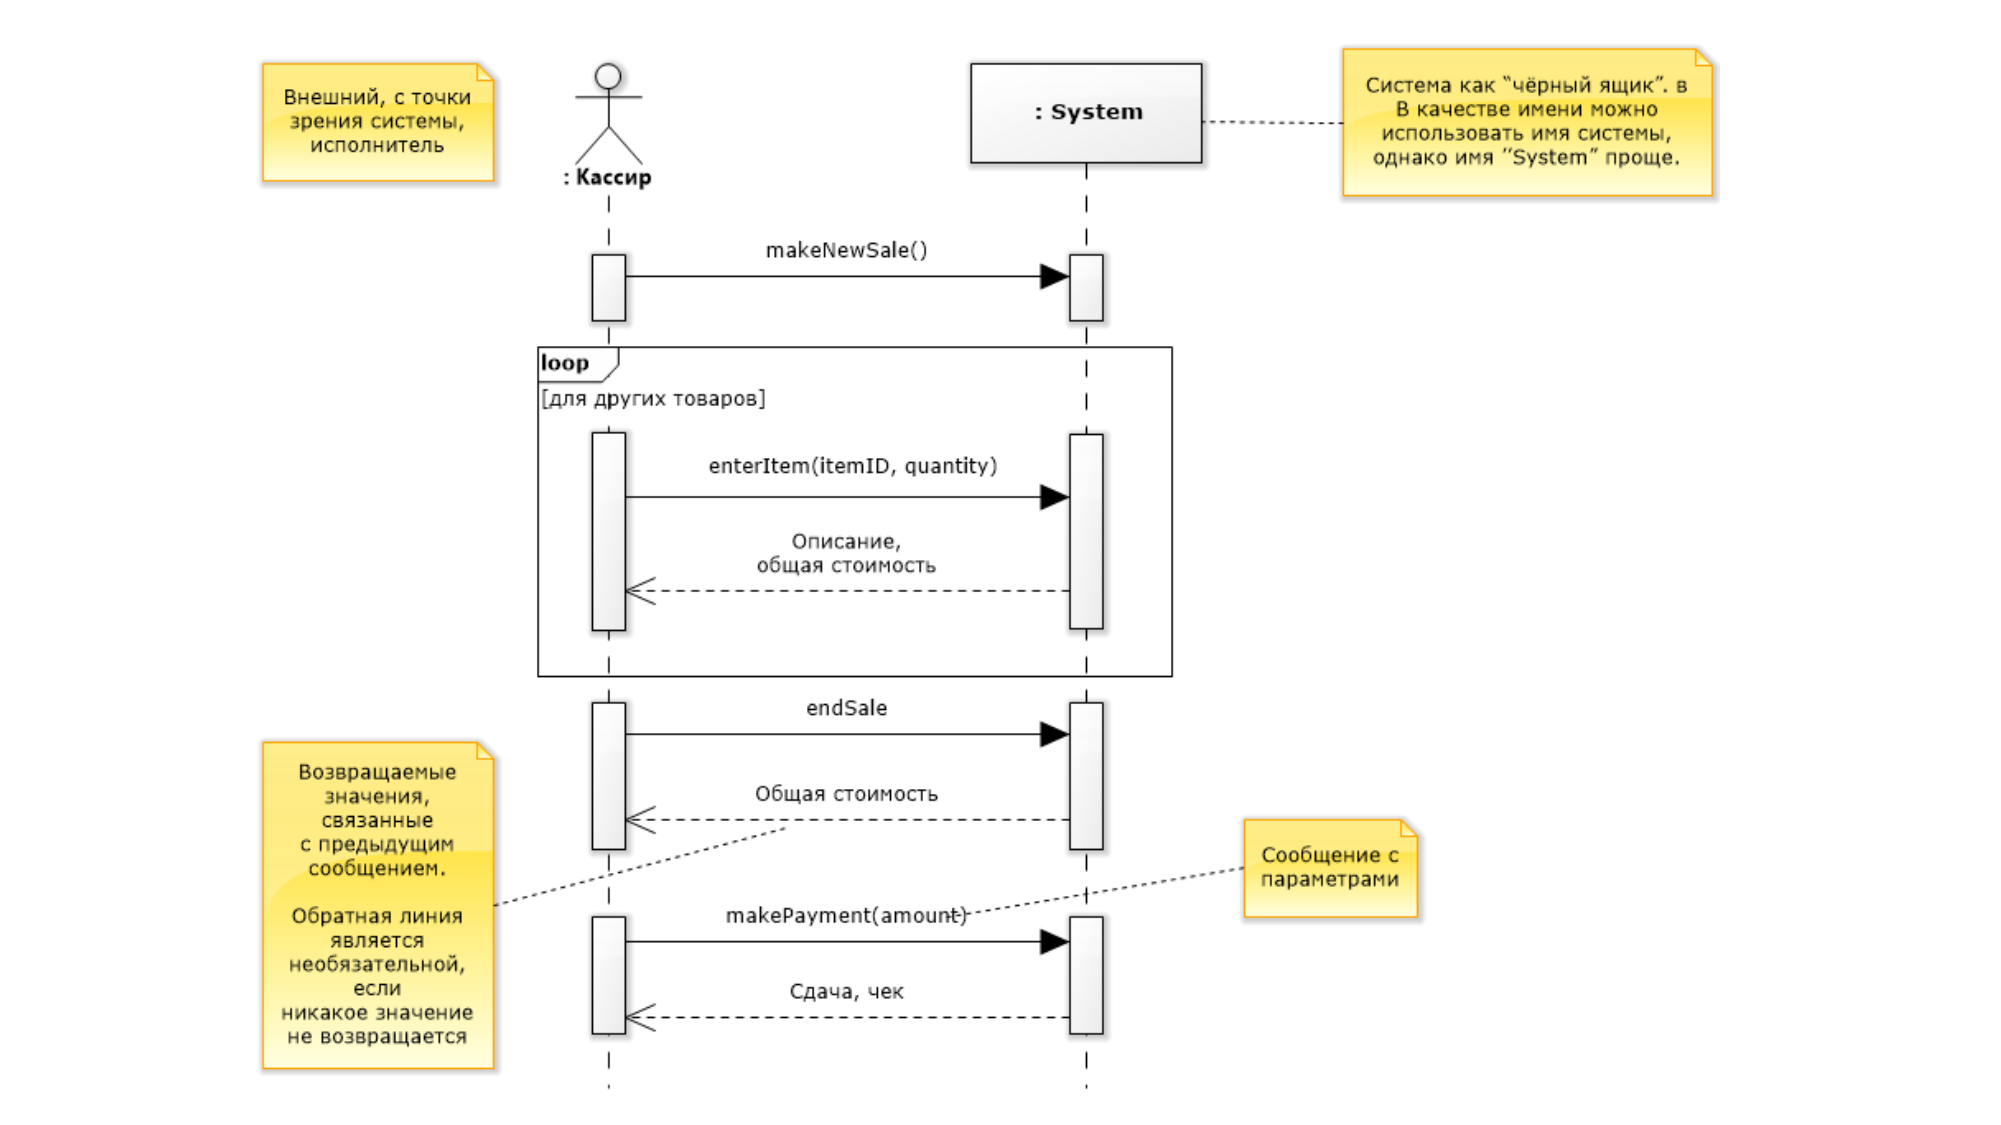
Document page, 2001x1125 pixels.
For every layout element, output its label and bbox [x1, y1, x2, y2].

list [255, 42, 1720, 1097]
